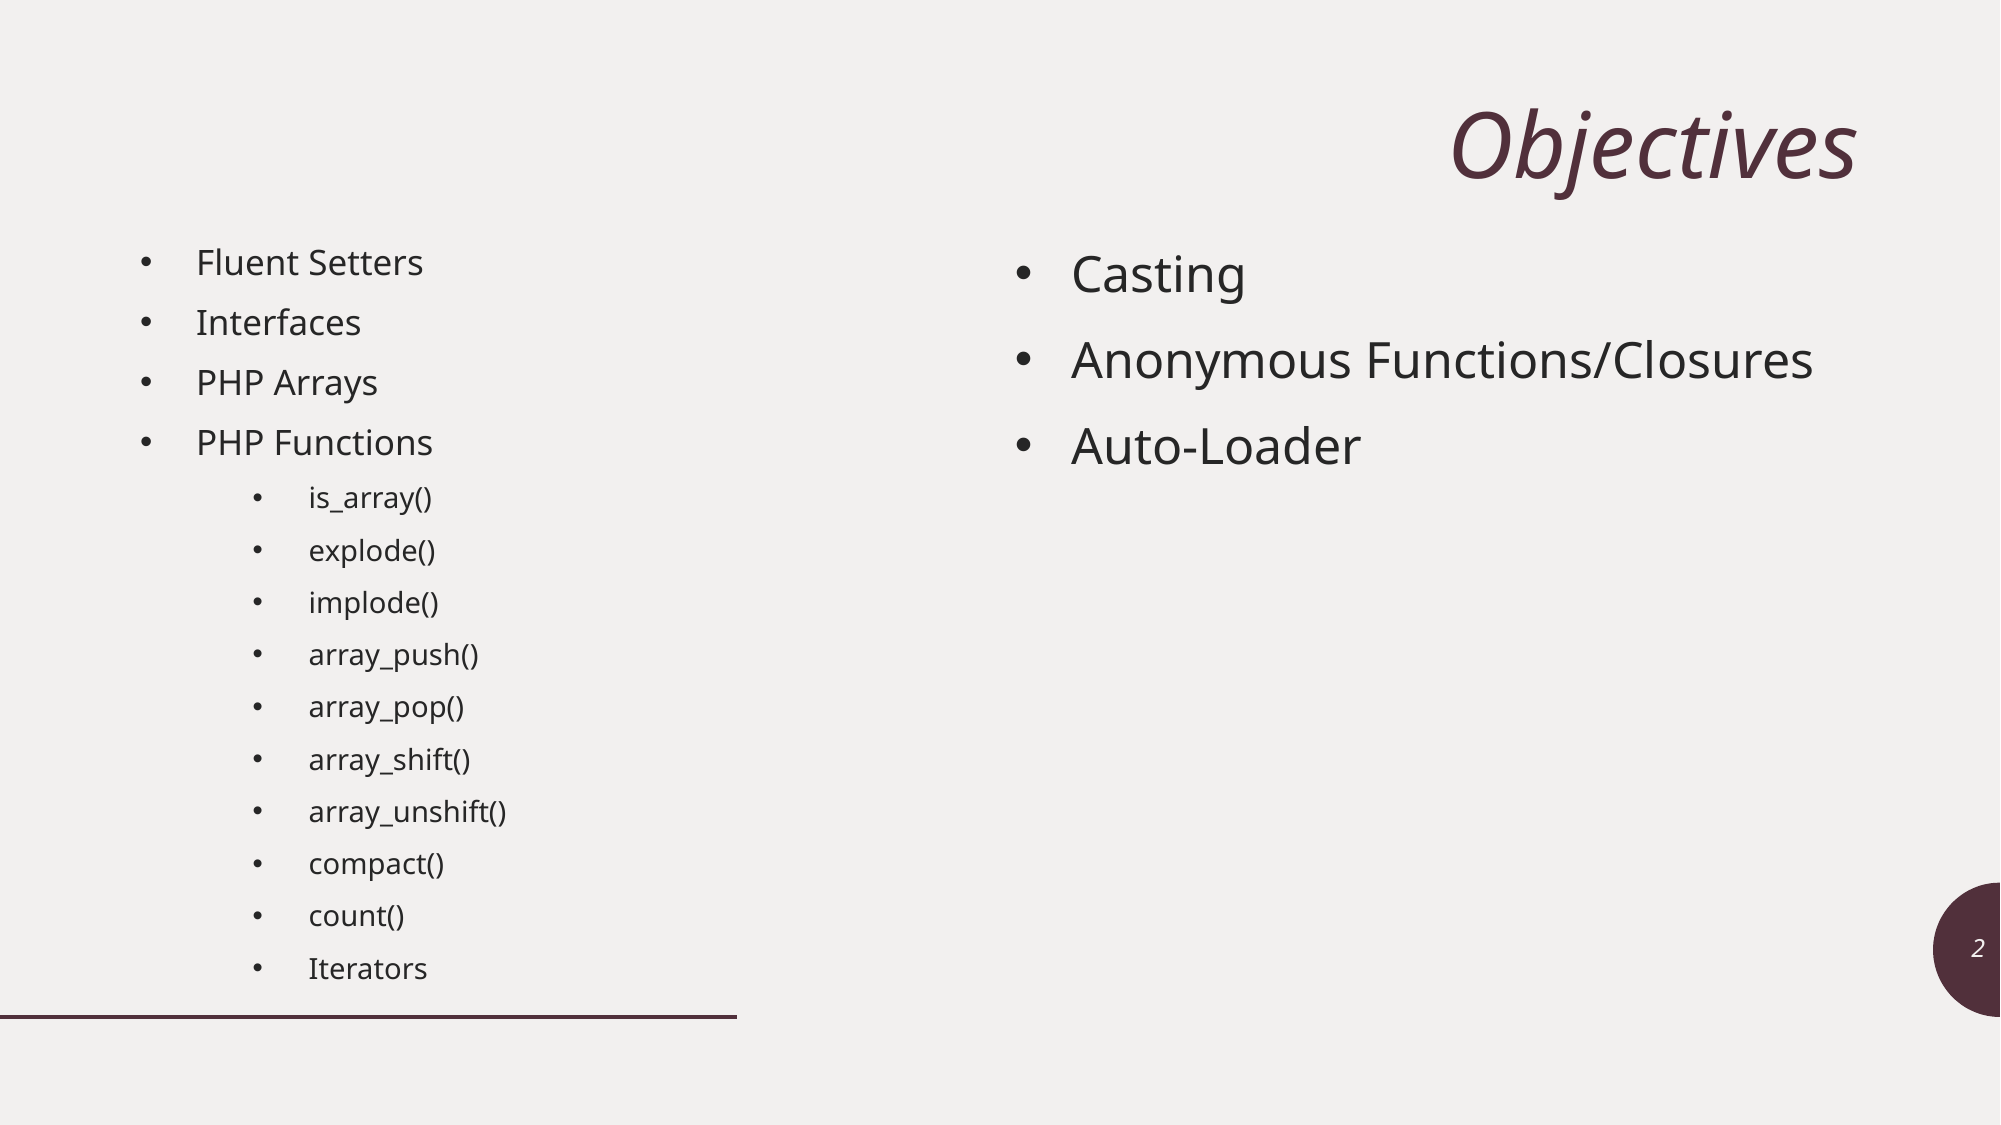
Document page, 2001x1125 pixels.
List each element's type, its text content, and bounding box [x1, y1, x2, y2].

list Fluent Setters Interfaces PHP Arrays PHP Functions is_array() explode() implode() array_push() array_pop() array_shift() array_unshift() compact() count() Iterators [125, 227, 999, 999]
slide_number 2 [1933, 919, 2000, 980]
title Objectives [125, 91, 1875, 207]
text_box Casting Anonymous Functions/Closures Auto-Loader [999, 227, 1875, 999]
